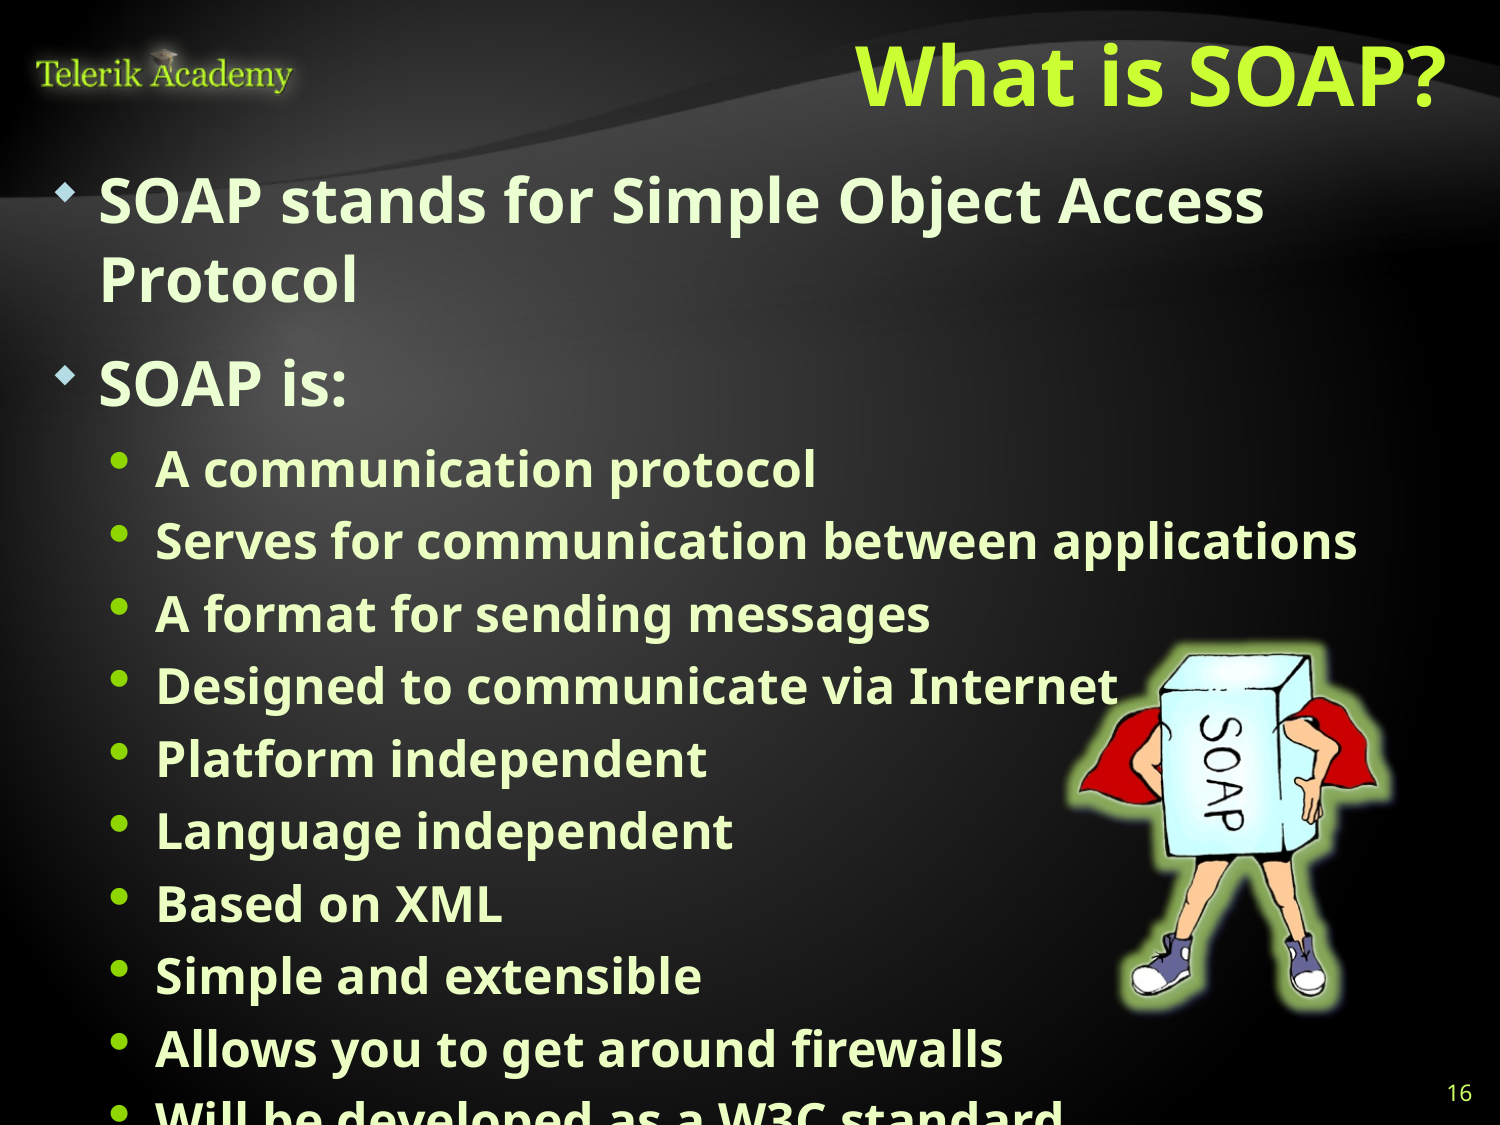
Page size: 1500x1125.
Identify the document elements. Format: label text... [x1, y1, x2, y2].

slide_number 16 [1412, 1074, 1488, 1113]
list SOAP stands for Simple Object Access Protocol SOAP is: A communication protocol Serves for communication between applications A format for sending messages Designed to communicate via Internet Platform independent Language independent Based on XML Simple and extensible Allows you to get around firewalls Will be developed as a W3C standard [37, 149, 1463, 1075]
picture [0, 0, 1500, 1125]
title What is SOAP? [300, 12, 1463, 149]
